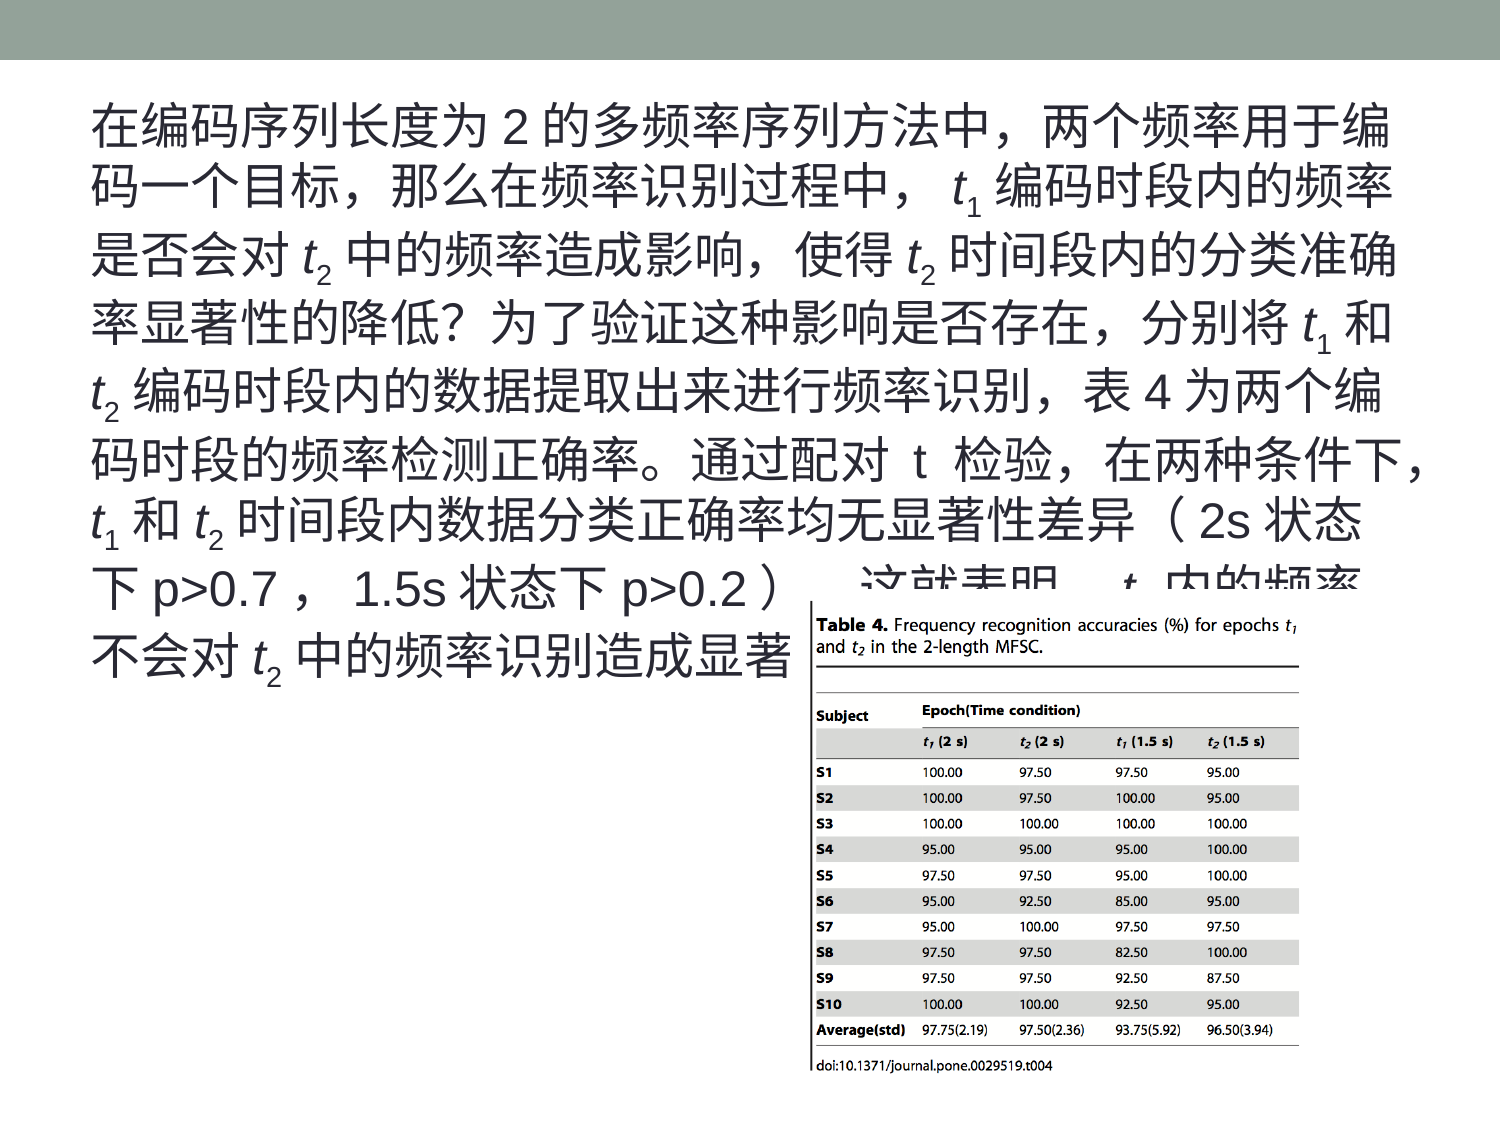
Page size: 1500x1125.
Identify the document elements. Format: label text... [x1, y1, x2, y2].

picture [790, 589, 1385, 1094]
list 在编码序列长度为2的多频率序列方法中，两个频率用于编码一个目标，那么在频率识别过程中，t1编码时段内的频率是否会对t2中的频率造成影响，使得t2时间段内的分类准确率显著性的降低？为了验证这种影响是否存在，分别将t1和t2编码时段内的数据提取出来进行频率识别，表4为两个编码时段的频率检测正确率。通过配对 t 检验，在两种条件下，t1和t2时间段内数据分类正确率均无显著性差异（2s状态下p>0.7，1.5s状态下p>0.2）。这就表明，t1内的频率不会对t2中的频率识别造成显著性影响。 [75, 87, 1425, 1063]
